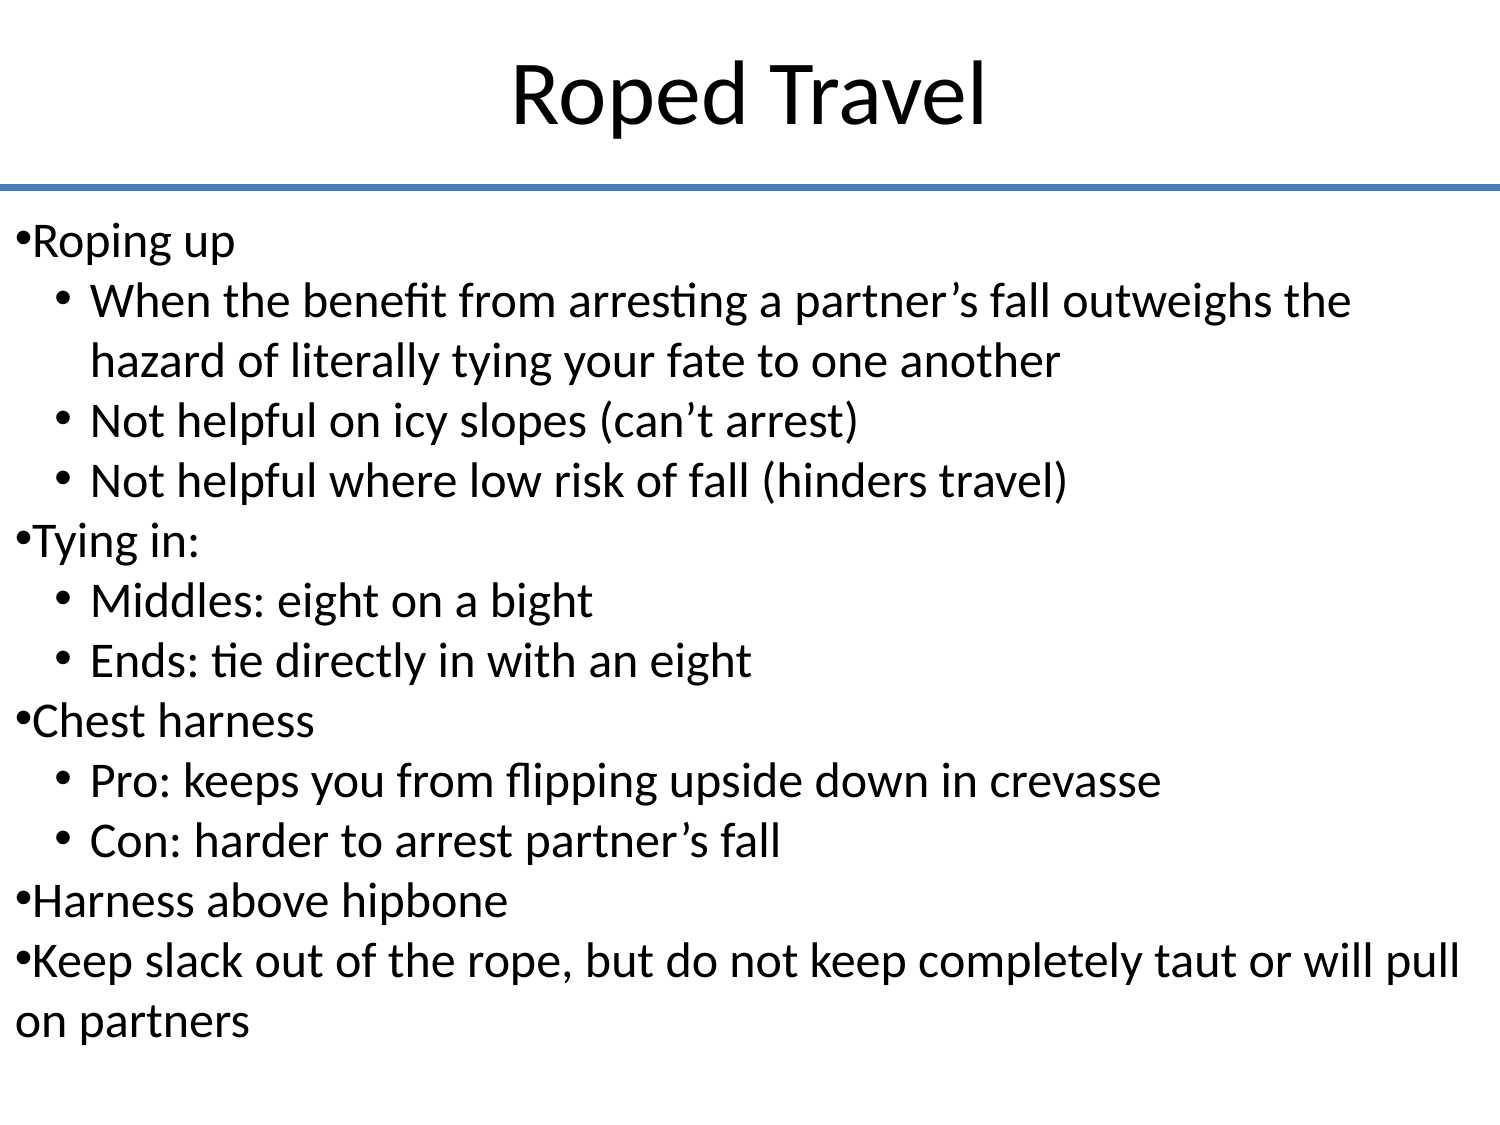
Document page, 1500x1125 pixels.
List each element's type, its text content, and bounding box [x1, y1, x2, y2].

text_box Roping up When the benefit from arresting a partner’s fall outweighs the hazard of literally tying your fate to one another Not helpful on icy slopes (can’t arrest) Not helpful where low risk of fall (hinders travel) Tying in: Middles: eight on a bight Ends: tie directly in with an eight Chest harness Pro: keeps you from flipping upside down in crevasse Con: harder to arrest partner’s fall Harness above hipbone Keep slack out of the rope, but do not keep completely taut or will pull on partners [0, 199, 1500, 1115]
title Roped Travel [112, 0, 1388, 175]
